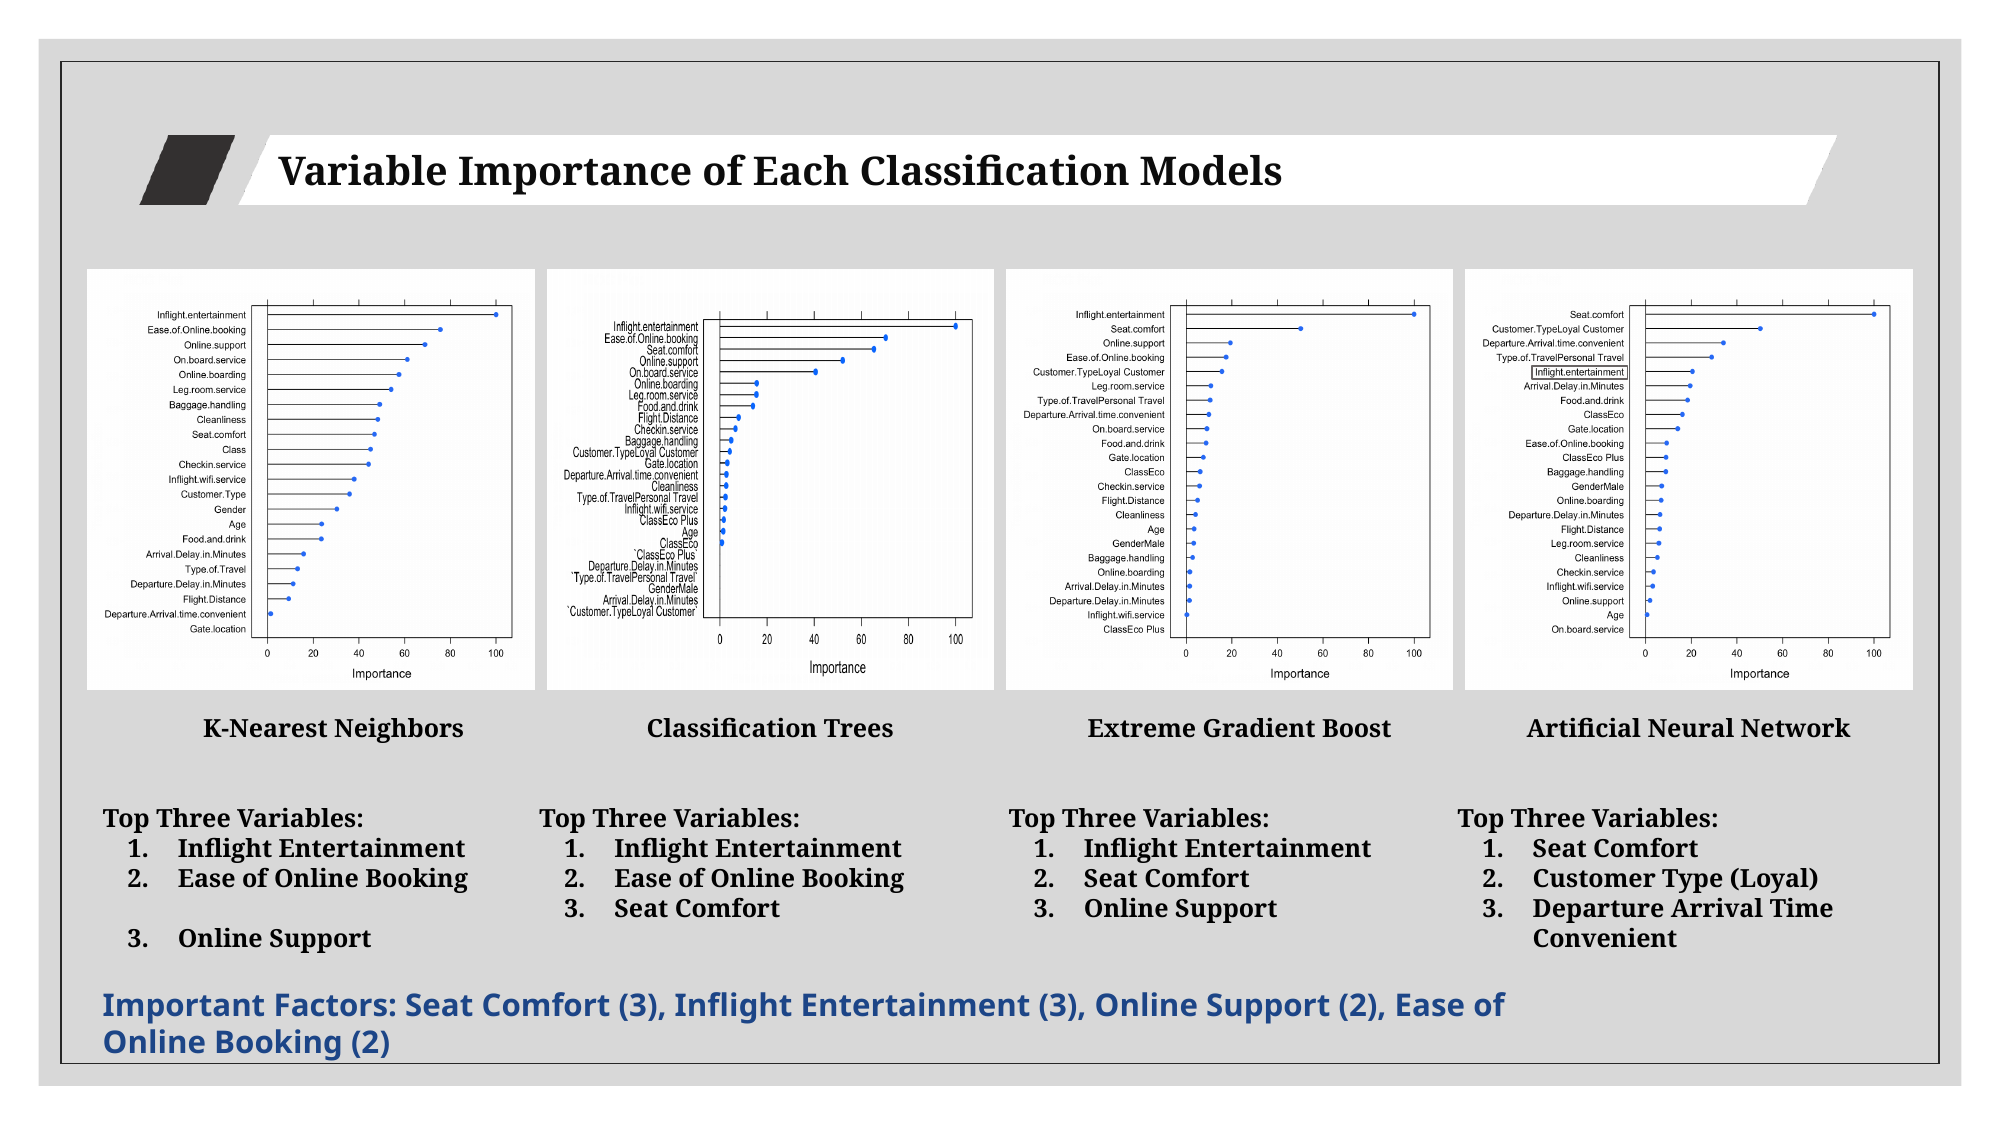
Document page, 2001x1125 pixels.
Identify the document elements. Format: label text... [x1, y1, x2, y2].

text_box Classification Trees Top Three Variables: Inflight Entertainment Ease of Online Booking Seat Comfort [524, 697, 993, 938]
picture [1465, 269, 1913, 690]
text_box K-Nearest Neighbors Top Three Variables: Inflight Entertainment Ease of Online Booking Online Support [87, 697, 580, 968]
text_box Extreme Gradient Boost Top Three Variables: Inflight Entertainment Seat Comfort Online Support [993, 697, 1442, 968]
picture [87, 269, 535, 690]
text_box Important Factors: Seat Comfort (3), Inflight Entertainment (3), Online Support (2), Ease of Online Booking (2) [87, 970, 1587, 1076]
picture [546, 269, 994, 690]
picture [236, 134, 1837, 205]
picture [1005, 269, 1454, 690]
text_box Artificial Neural Network Top Three Variables: Seat Comfort Customer Type (Loyal) Departure Arrival Time Convenient [1442, 697, 1935, 998]
picture [138, 134, 235, 205]
text_box [113, 109, 787, 194]
